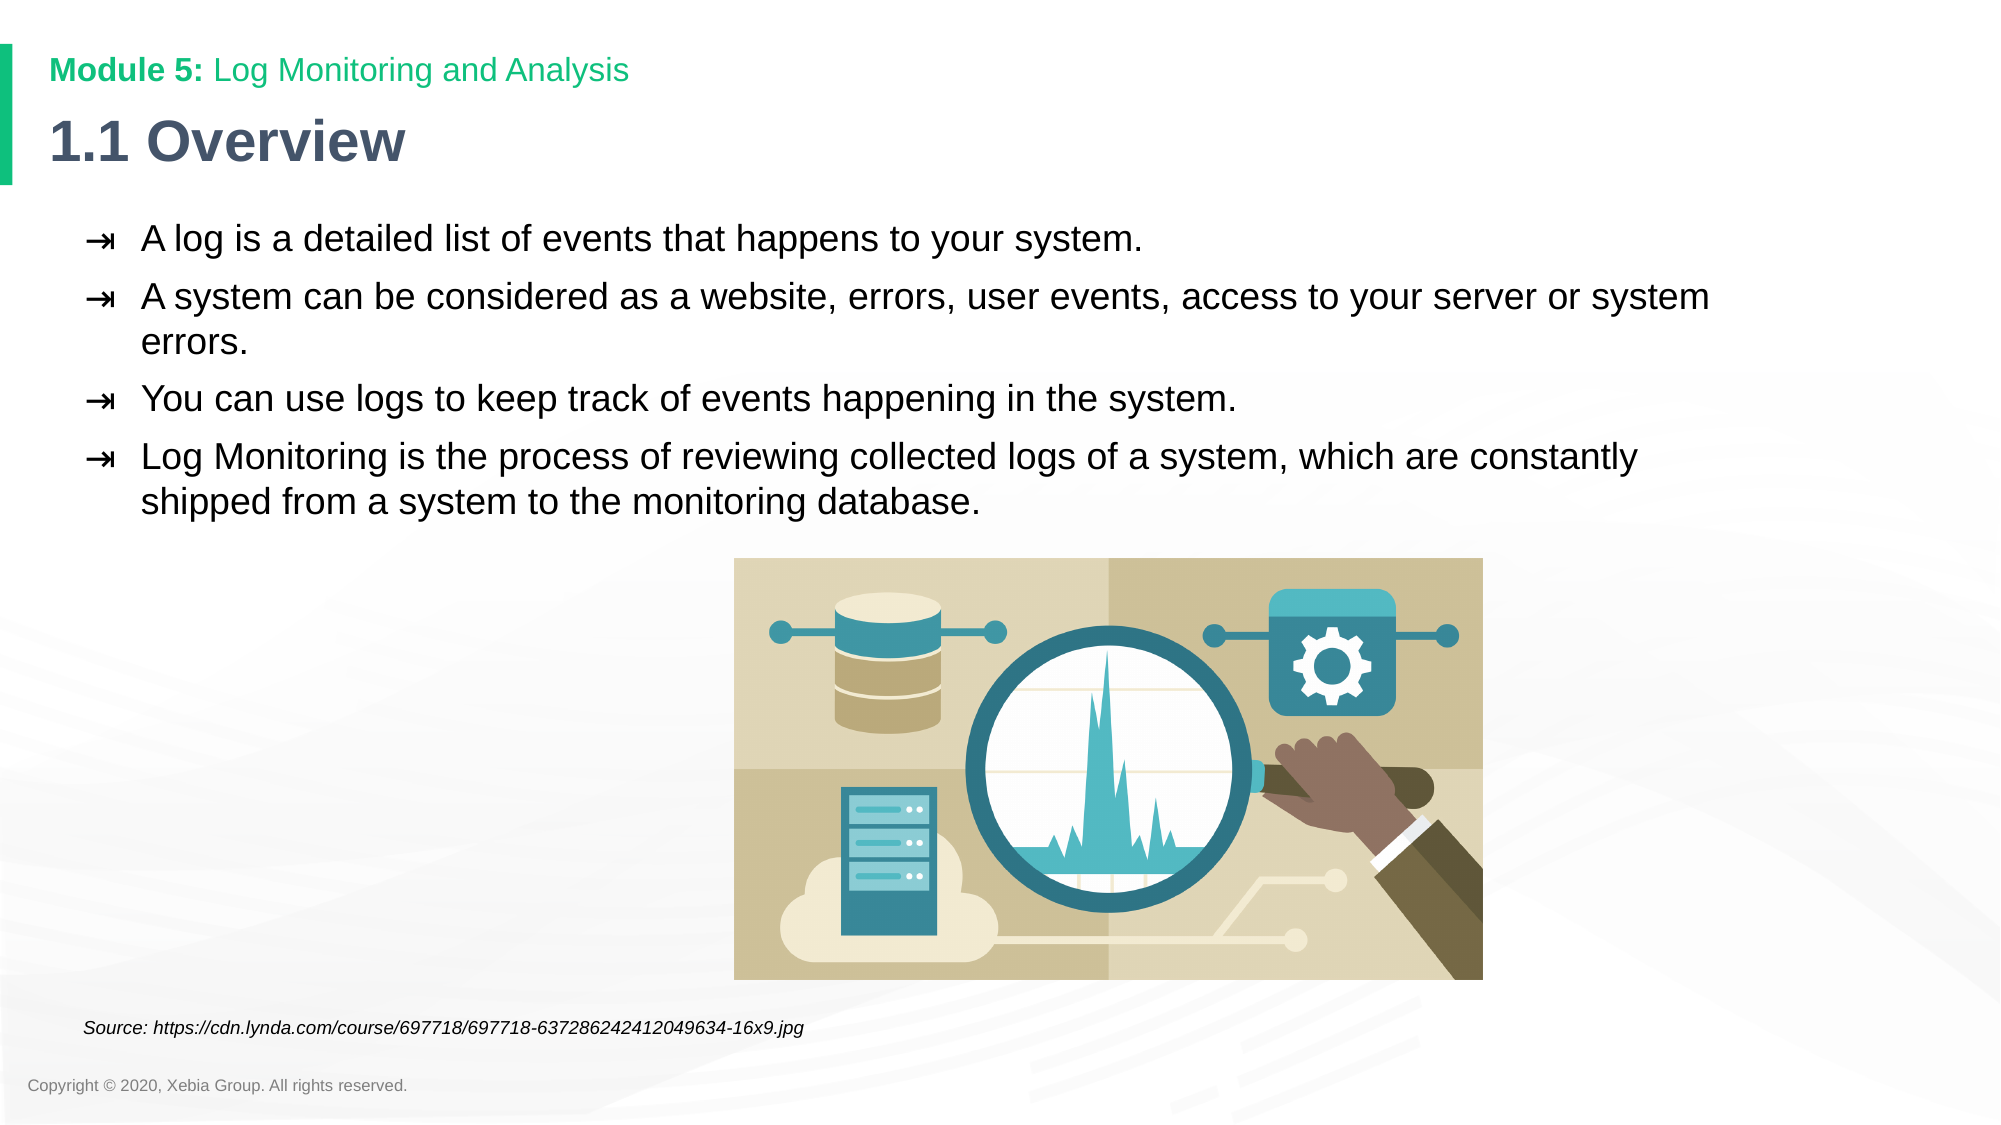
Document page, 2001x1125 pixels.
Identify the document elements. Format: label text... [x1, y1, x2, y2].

picture [0, 0, 2000, 1125]
text_box [68, 244, 1842, 336]
list A log is a detailed list of events that happens to your system. A system can be considered as a website, errors, user events, access to your server or system errors. You can use logs to keep track of events happening in the system. Log Monitoring is the process of reviewing collected logs of a system, which are constantly shipped from a system to the monitoring database. [84, 214, 1770, 244]
list A log is a detailed list of events that happens to your system. A system can be considered as a website, errors, user events, access to your server or system errors. You can use logs to keep track of events happening in the system. Log Monitoring is the process of reviewing collected logs of a system, which are constantly shipped from a system to the monitoring database. [84, 336, 1770, 1009]
title 1.1 Overview [34, 103, 1760, 185]
text_box Source: https://cdn.lynda.com/course/697718/697718-637286242412049634-16x9.jpg [68, 1008, 1069, 1046]
